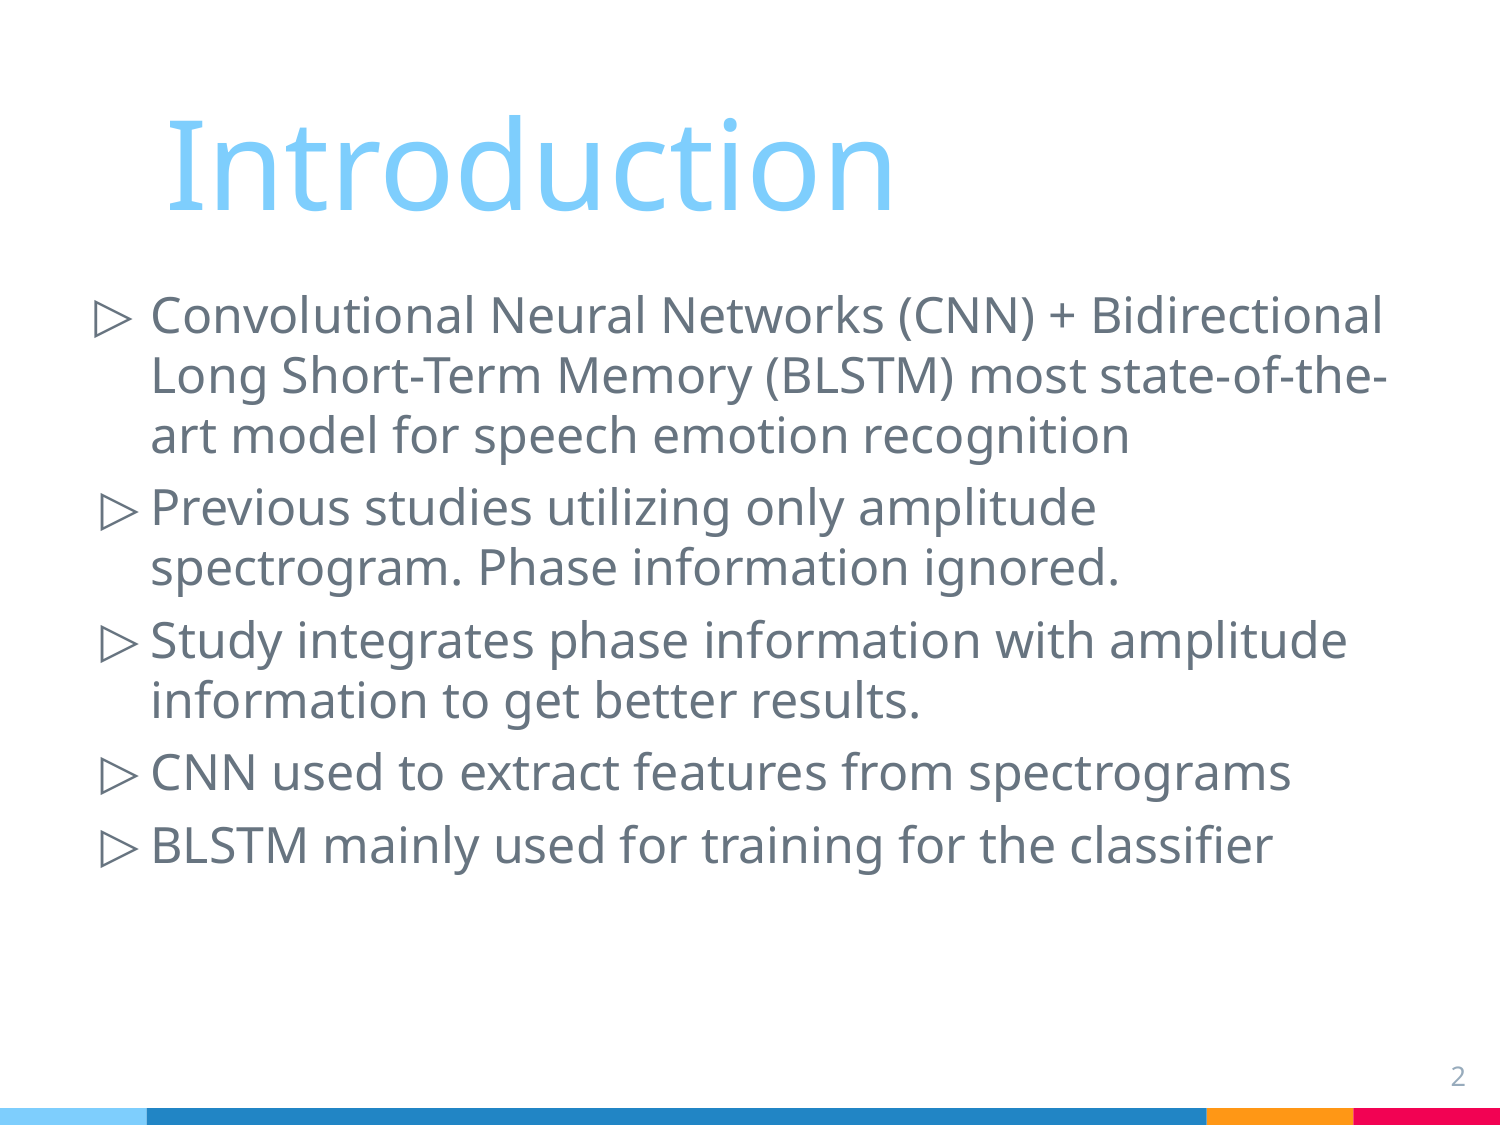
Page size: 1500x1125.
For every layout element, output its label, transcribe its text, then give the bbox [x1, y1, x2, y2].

slide_number ‹#› [1391, 1043, 1482, 1113]
list Convolutional Neural Networks (CNN) + Bidirectional Long Short-Term Memory (BLSTM) most state-of-the-art model for speech emotion recognition Previous studies utilizing only amplitude spectrogram. Phase information ignored. Study integrates phase information with amplitude information to get better results. CNN used to extract features from spectrograms BLSTM mainly used for training for the classifier [79, 268, 1438, 1044]
title Introduction [150, 64, 1352, 250]
